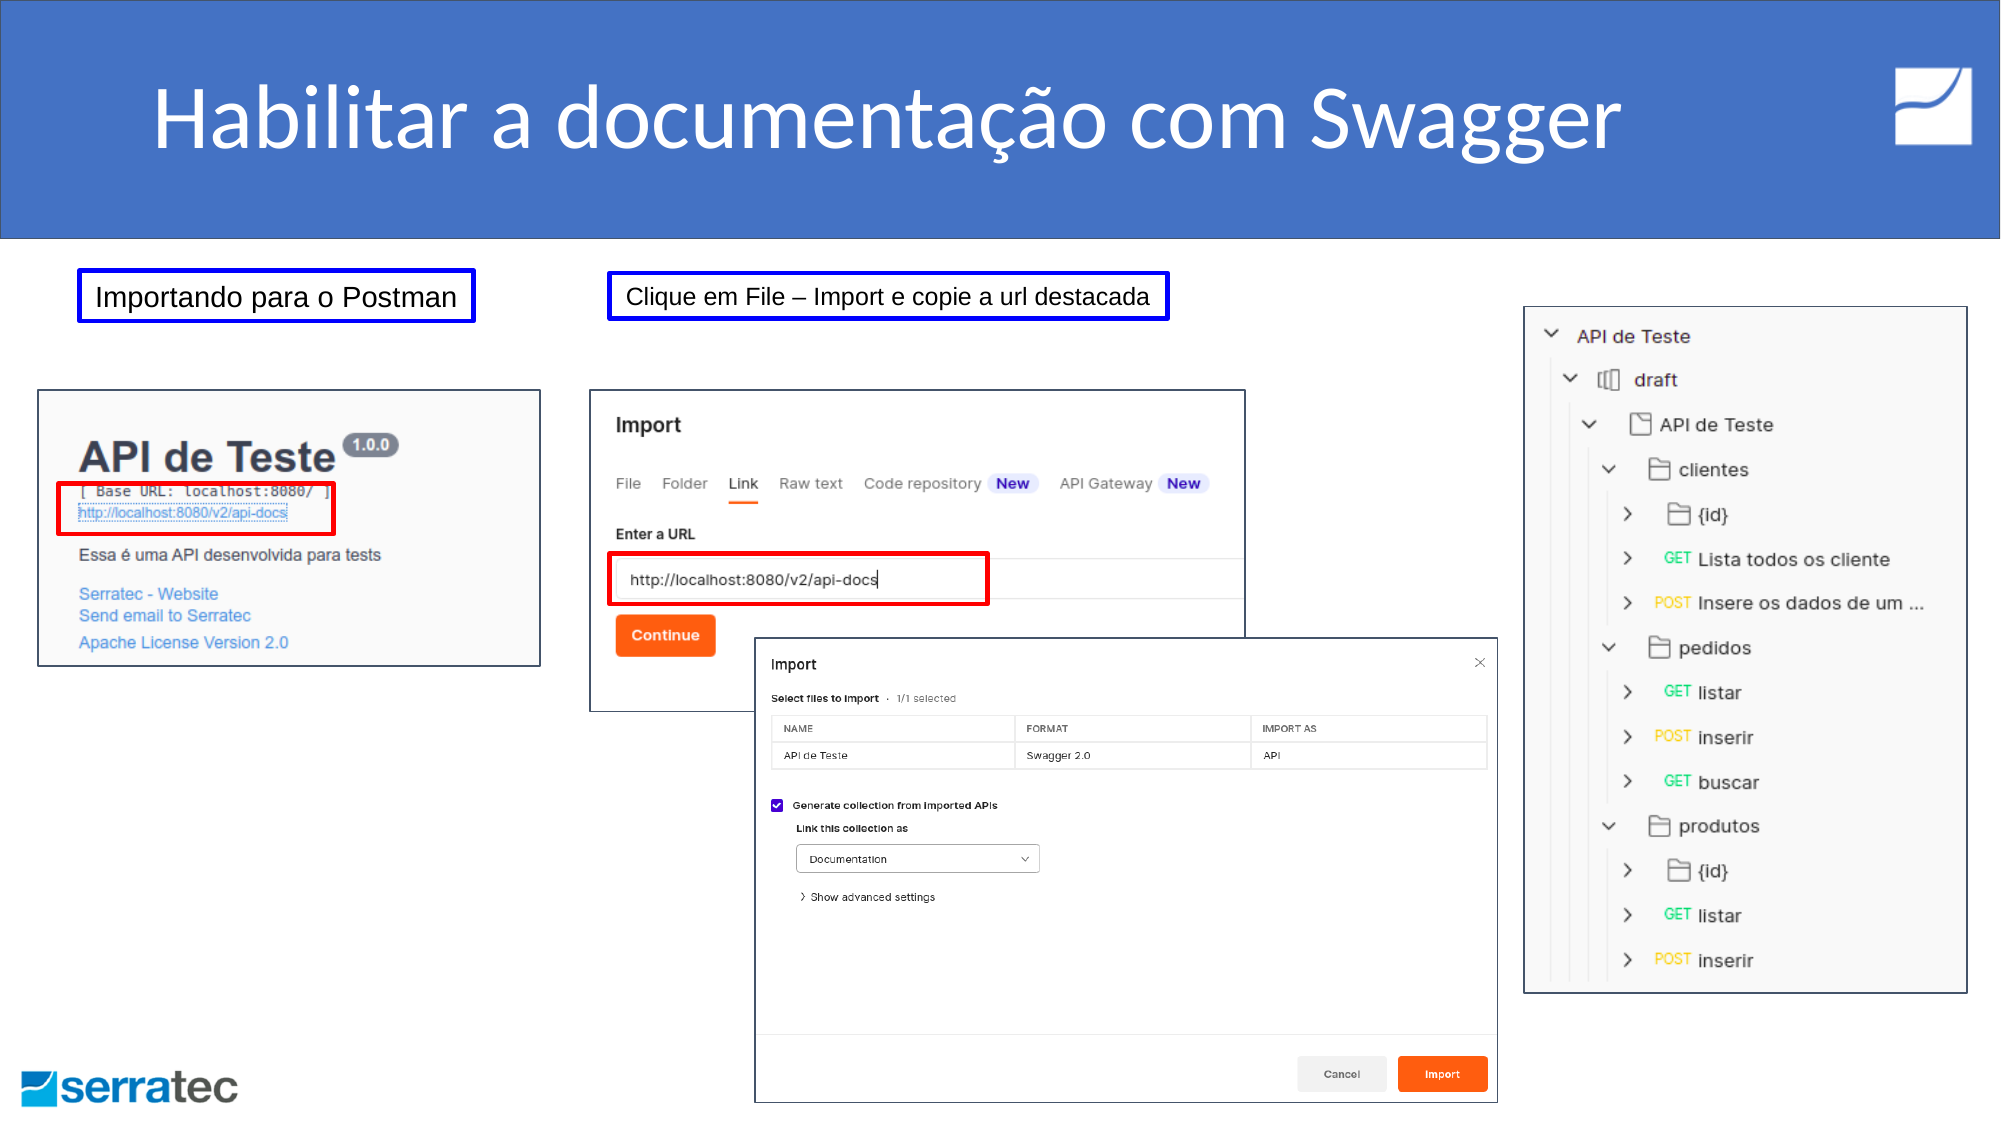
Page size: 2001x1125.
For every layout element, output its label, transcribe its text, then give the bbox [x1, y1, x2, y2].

picture [1524, 306, 1967, 993]
title Habilitar a documentação com Swagger [137, 9, 1863, 228]
picture [590, 390, 1497, 1102]
picture [14, 1064, 247, 1113]
picture [38, 390, 540, 666]
picture [1895, 65, 1976, 148]
text_box Importando para o Postman [79, 270, 474, 321]
text_box Clique em File – Import e copie a url destacada [609, 273, 1168, 319]
